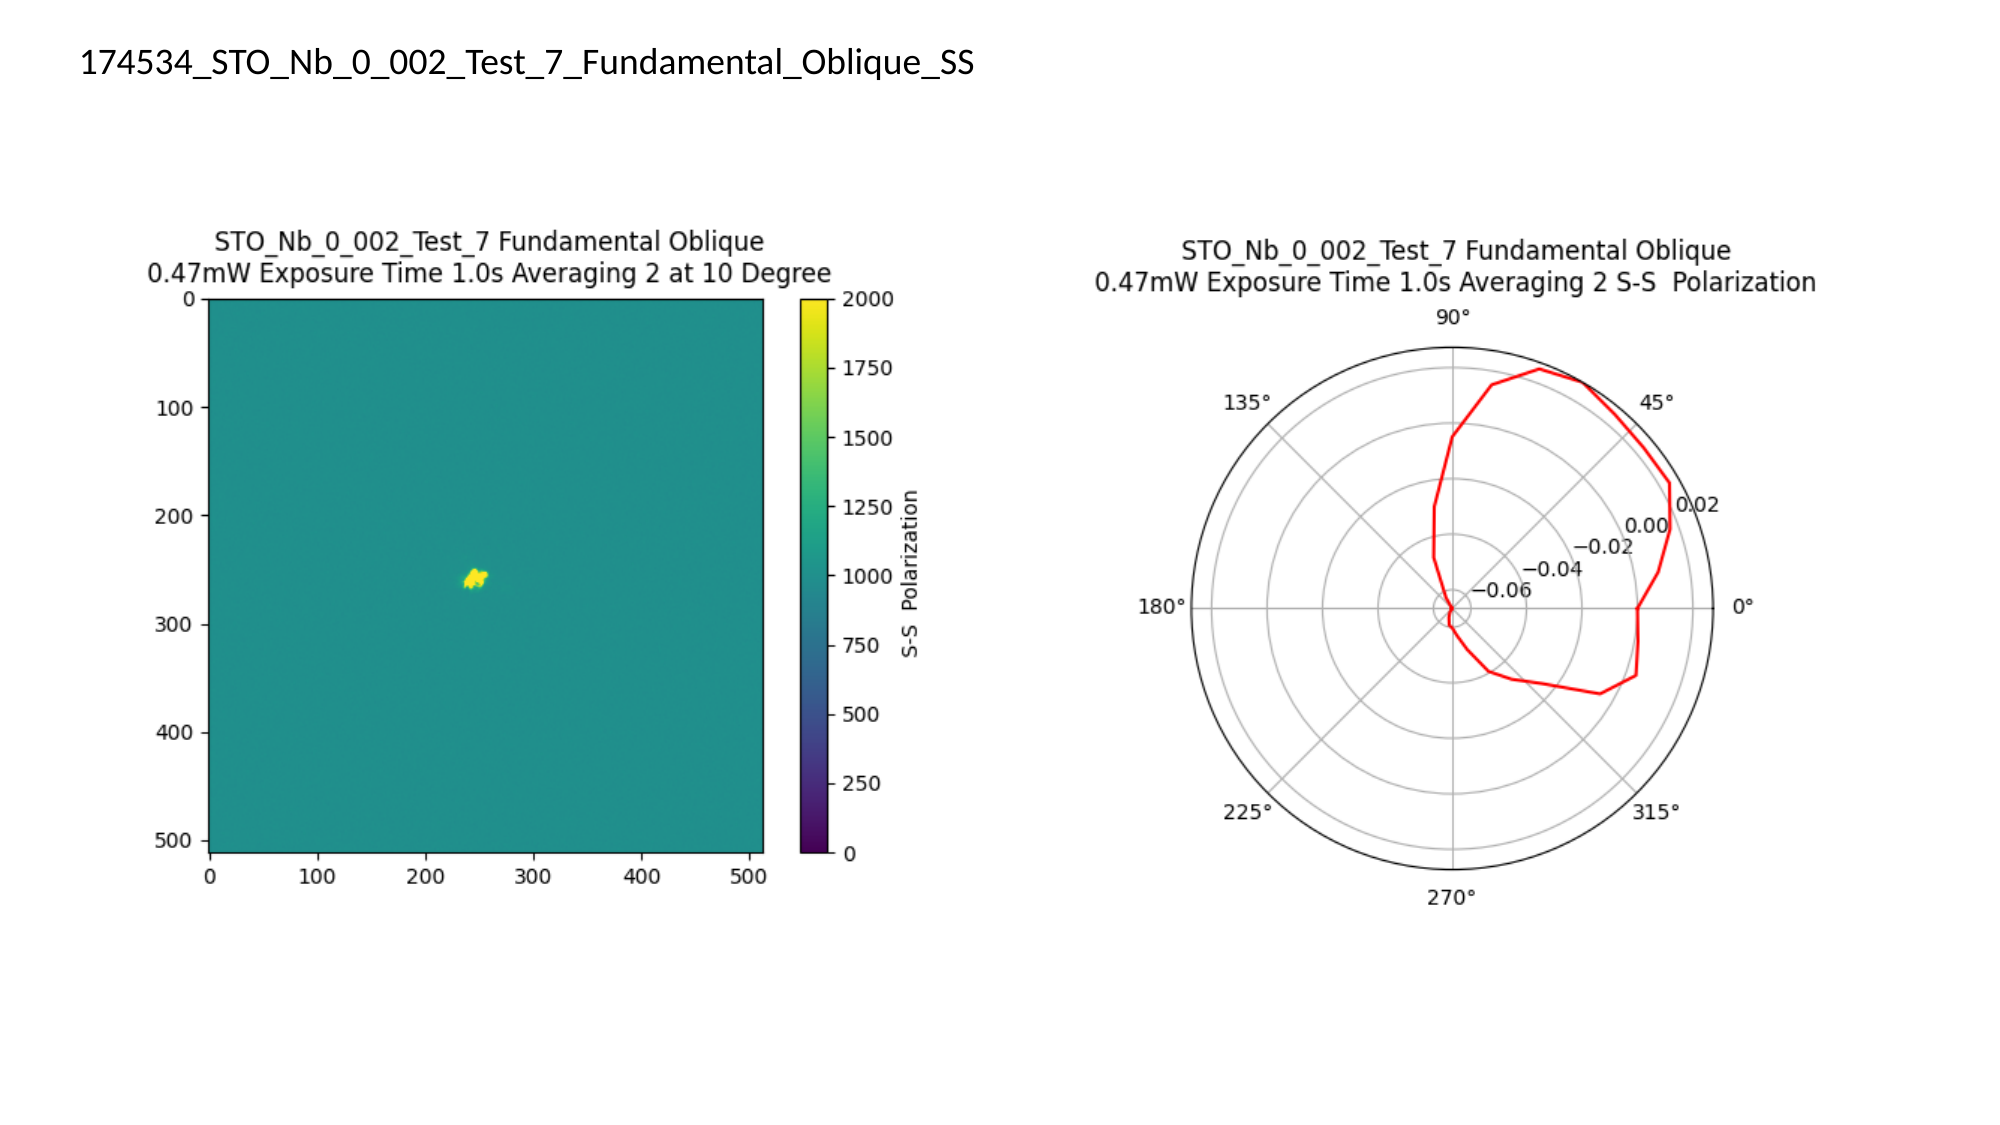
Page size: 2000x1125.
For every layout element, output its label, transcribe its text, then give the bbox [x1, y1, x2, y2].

picture [47, 212, 1933, 933]
text_box 174534_STO_Nb_0_002_Test_7_Fundamental_Oblique_SS [64, 29, 991, 90]
